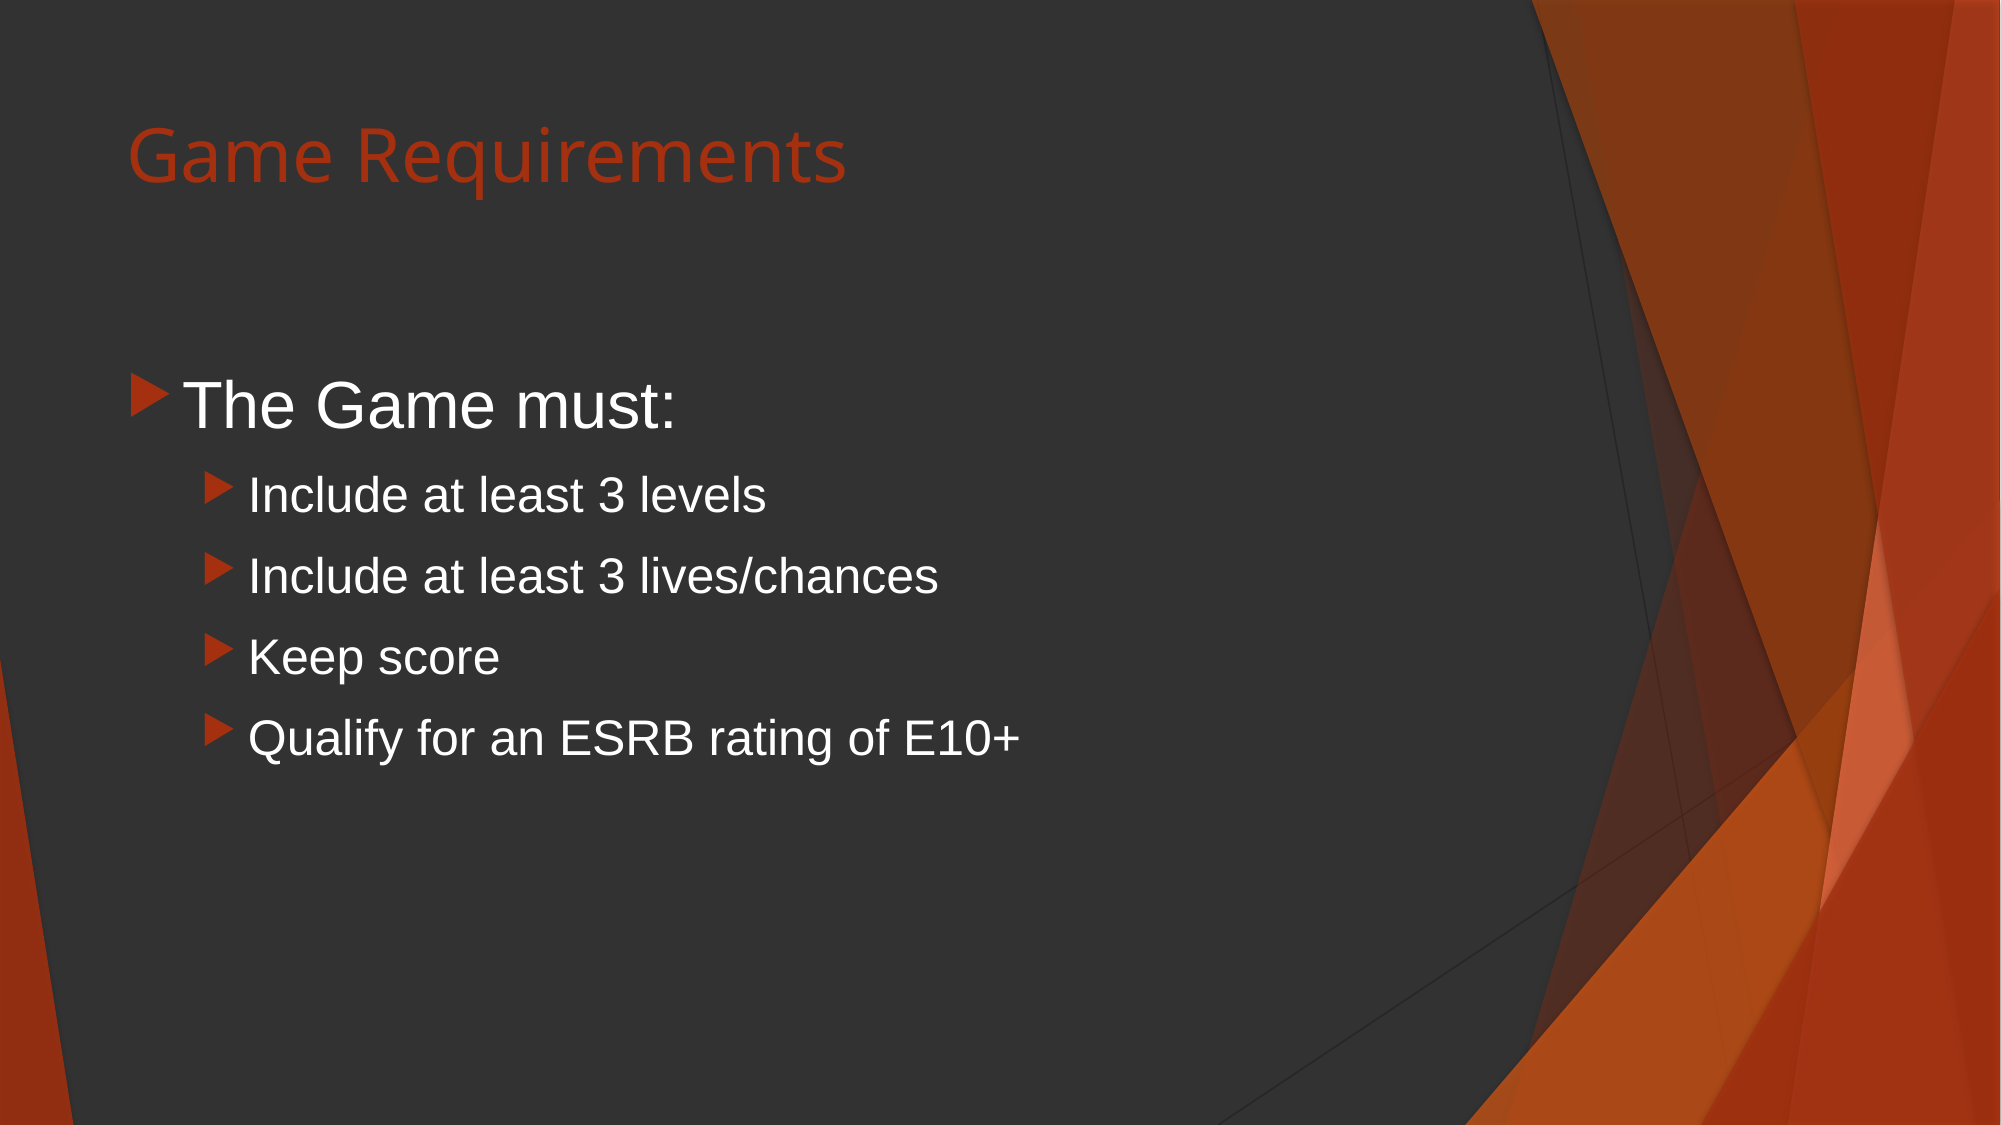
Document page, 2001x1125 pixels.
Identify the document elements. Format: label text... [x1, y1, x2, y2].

title Game Requirements [111, 99, 1522, 317]
list The Game must: Include at least 3 levels Include at least 3 lives/chances Keep score Qualify for an ESRB rating of E10+ [111, 354, 1522, 992]
